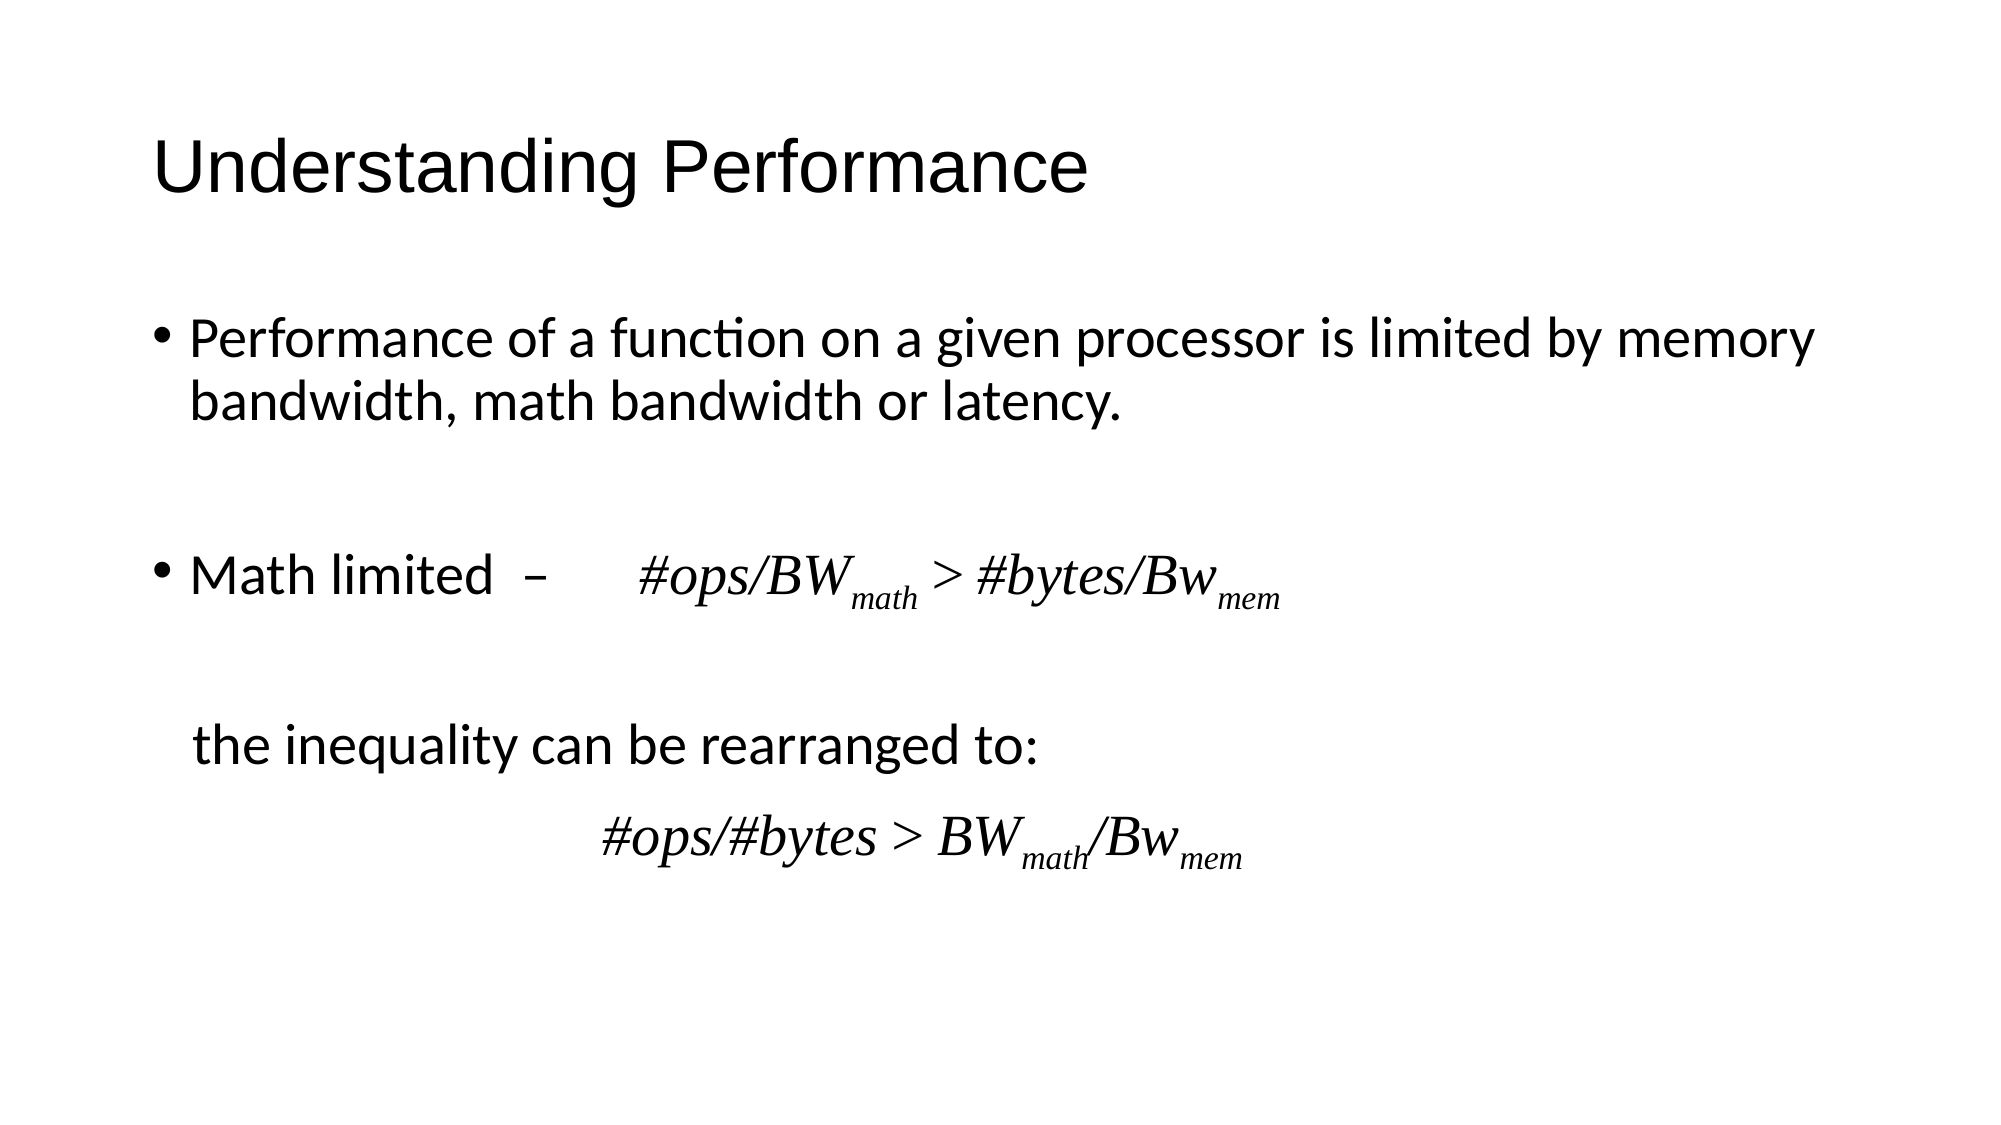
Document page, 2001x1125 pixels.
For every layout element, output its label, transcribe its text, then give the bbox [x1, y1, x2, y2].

title Understanding Performance [137, 59, 1863, 278]
list Performance of a function on a given processor is limited by memory bandwidth, math bandwidth or latency. Math limited – #ops/BWmath > #bytes/Bwmem the inequality can be rearranged to: #ops/#bytes > BWmath/Bwmem [137, 299, 1863, 1014]
